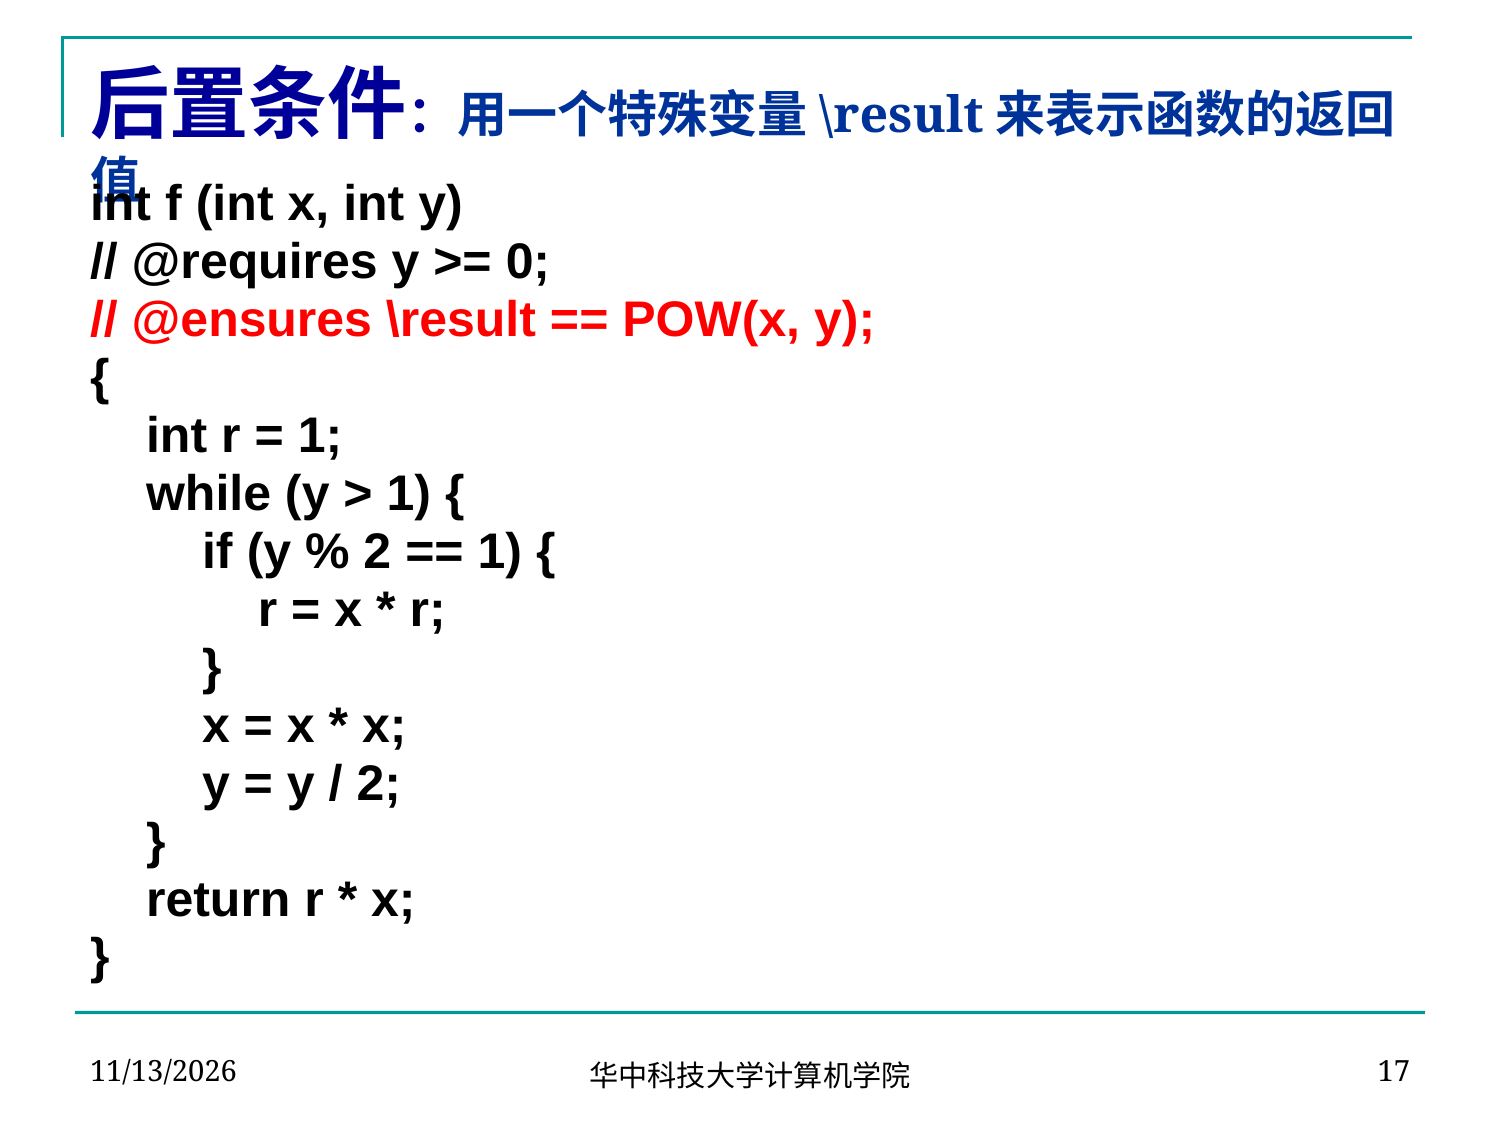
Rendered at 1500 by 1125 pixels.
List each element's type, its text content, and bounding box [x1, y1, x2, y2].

list int f (int x, int y) // @requires y >= 0; // @ensures \result == POW(x, y); { int r = 1; while (y > 1) { if (y % 2 == 1) { r = x * r; } x = x * x; y = y / 2; } return r * x; } [75, 174, 1413, 992]
slide_number 17 [1074, 1024, 1425, 1100]
title 后置条件：用一个特殊变量\result来表示函数的返回值 [75, 45, 1425, 233]
footer 华中科技大学计算机学院 [512, 1025, 988, 1100]
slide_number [75, 1024, 425, 1100]
